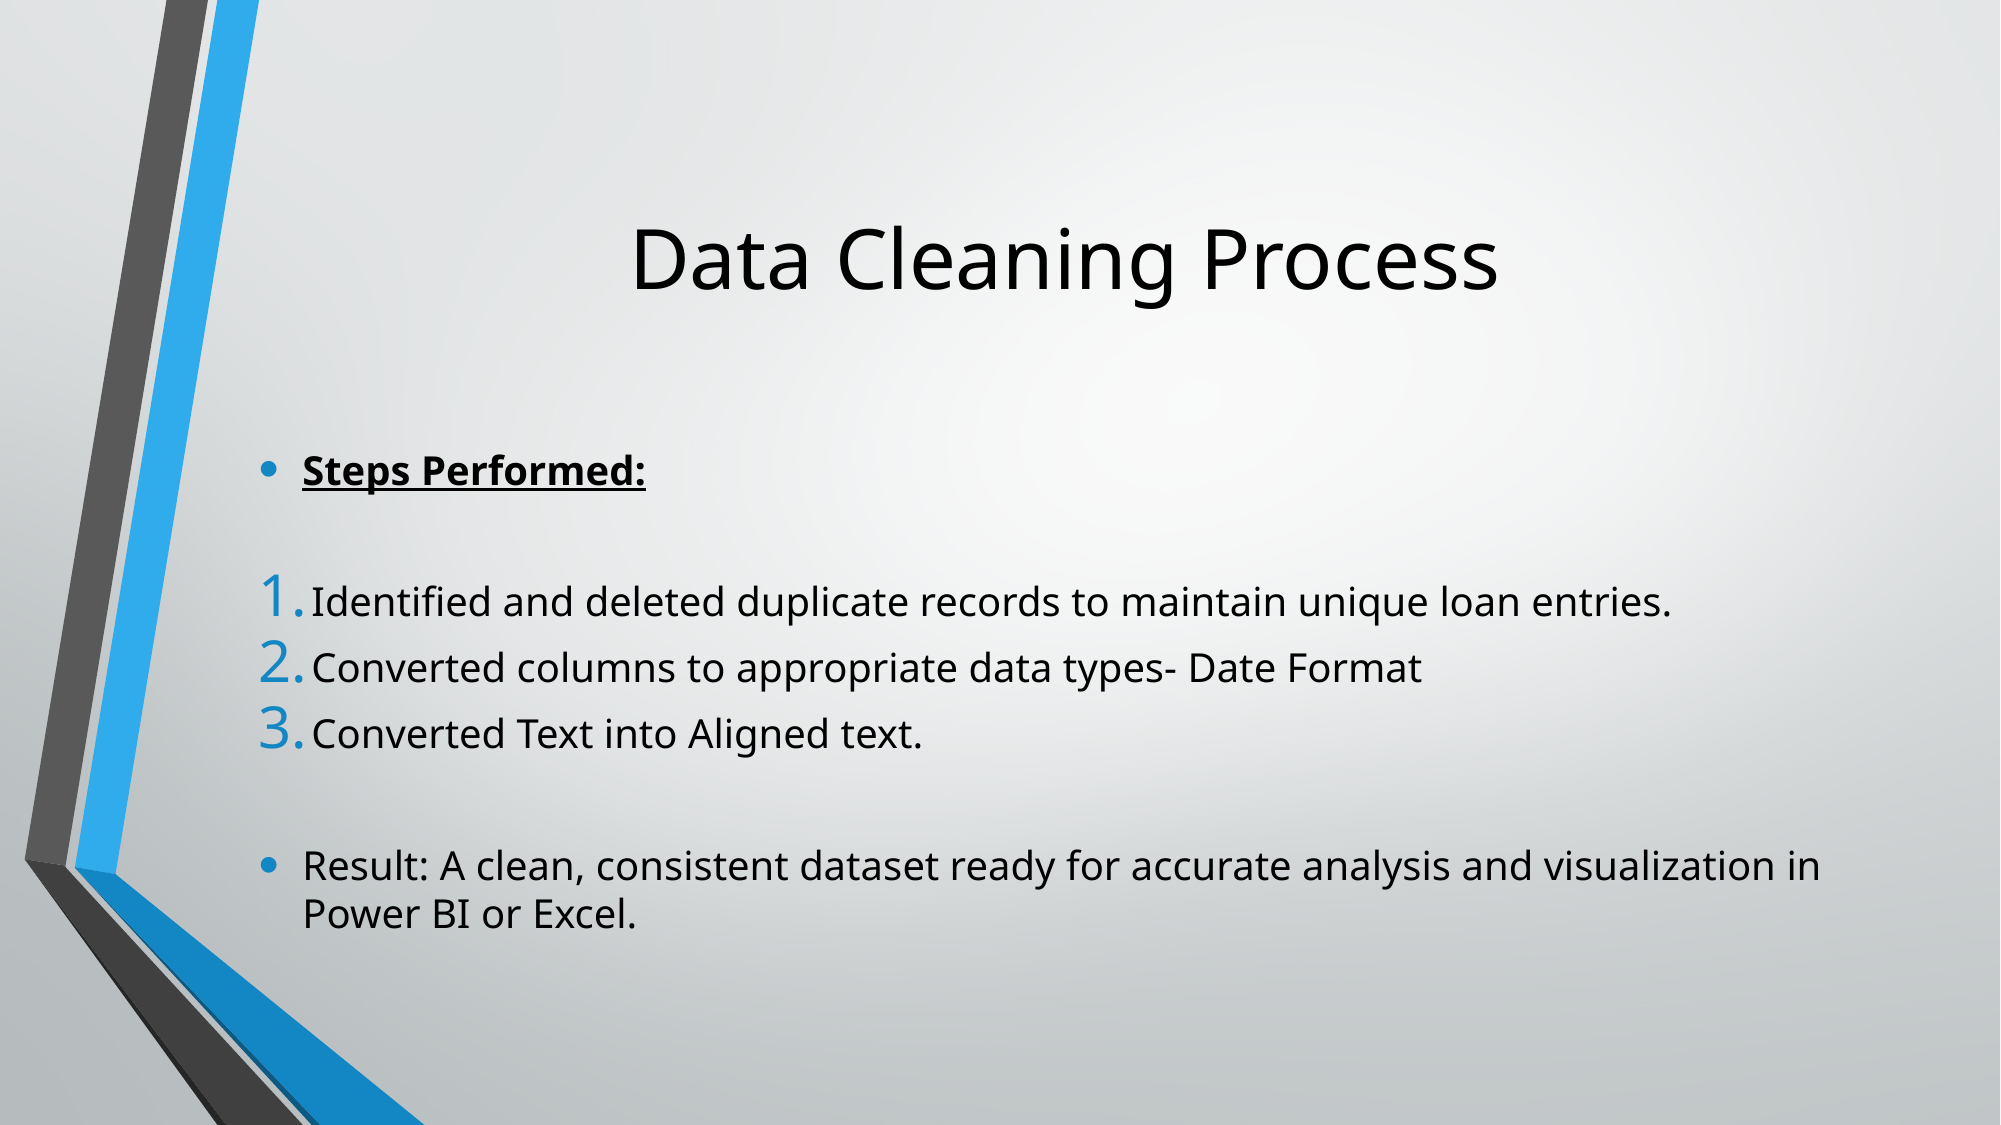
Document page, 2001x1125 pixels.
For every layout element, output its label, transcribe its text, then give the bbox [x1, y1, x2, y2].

title Data Cleaning Process [243, 112, 1887, 400]
list Steps Performed: Identified and deleted duplicate records to maintain unique loan entries. Converted columns to appropriate data types- Date Format Converted Text into Aligned text. Result: A clean, consistent dataset ready for accurate analysis and visualization in Power BI or Excel. [243, 437, 1887, 950]
